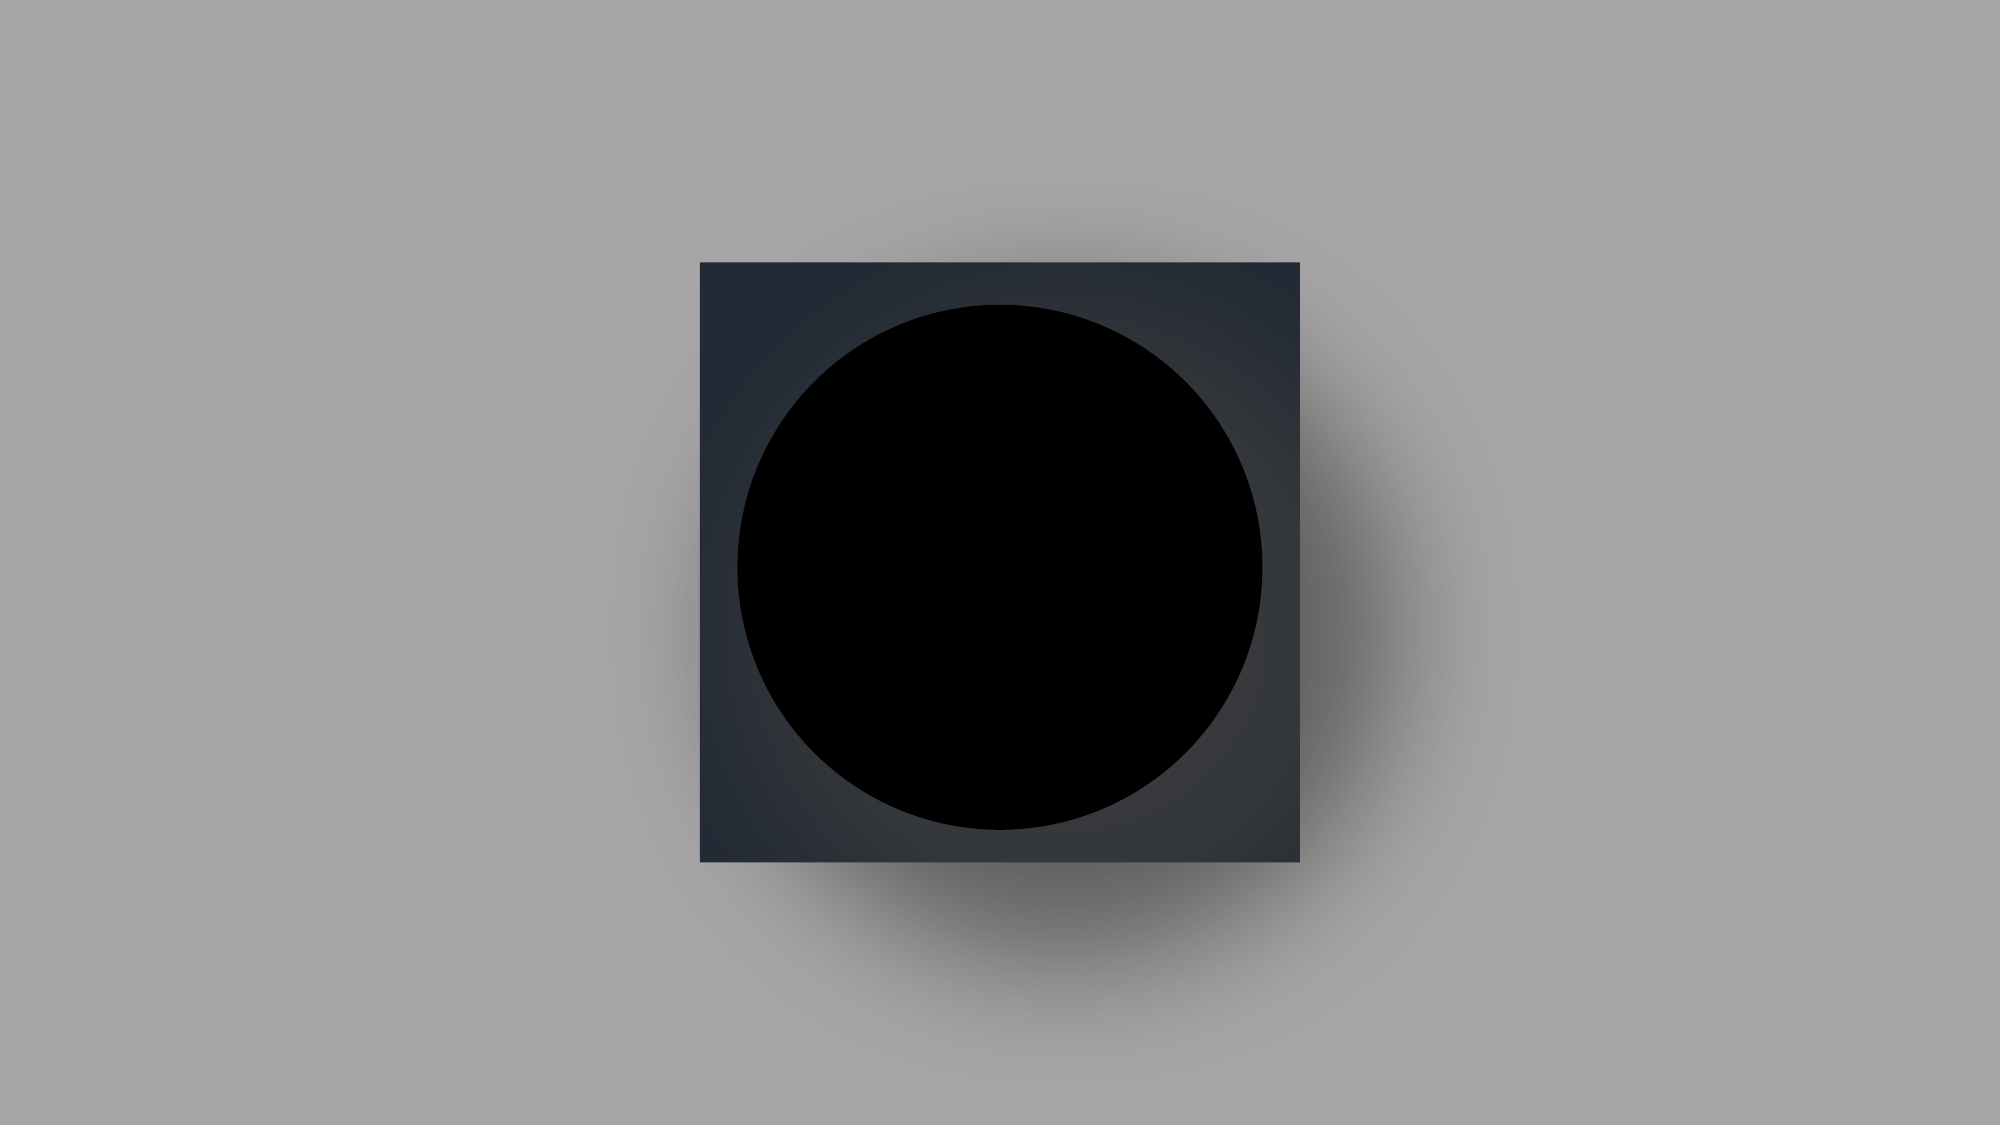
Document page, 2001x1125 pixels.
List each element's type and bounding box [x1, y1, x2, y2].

text_box [699, 261, 858, 415]
text_box [1272, 261, 1301, 279]
text_box [736, 303, 1264, 831]
